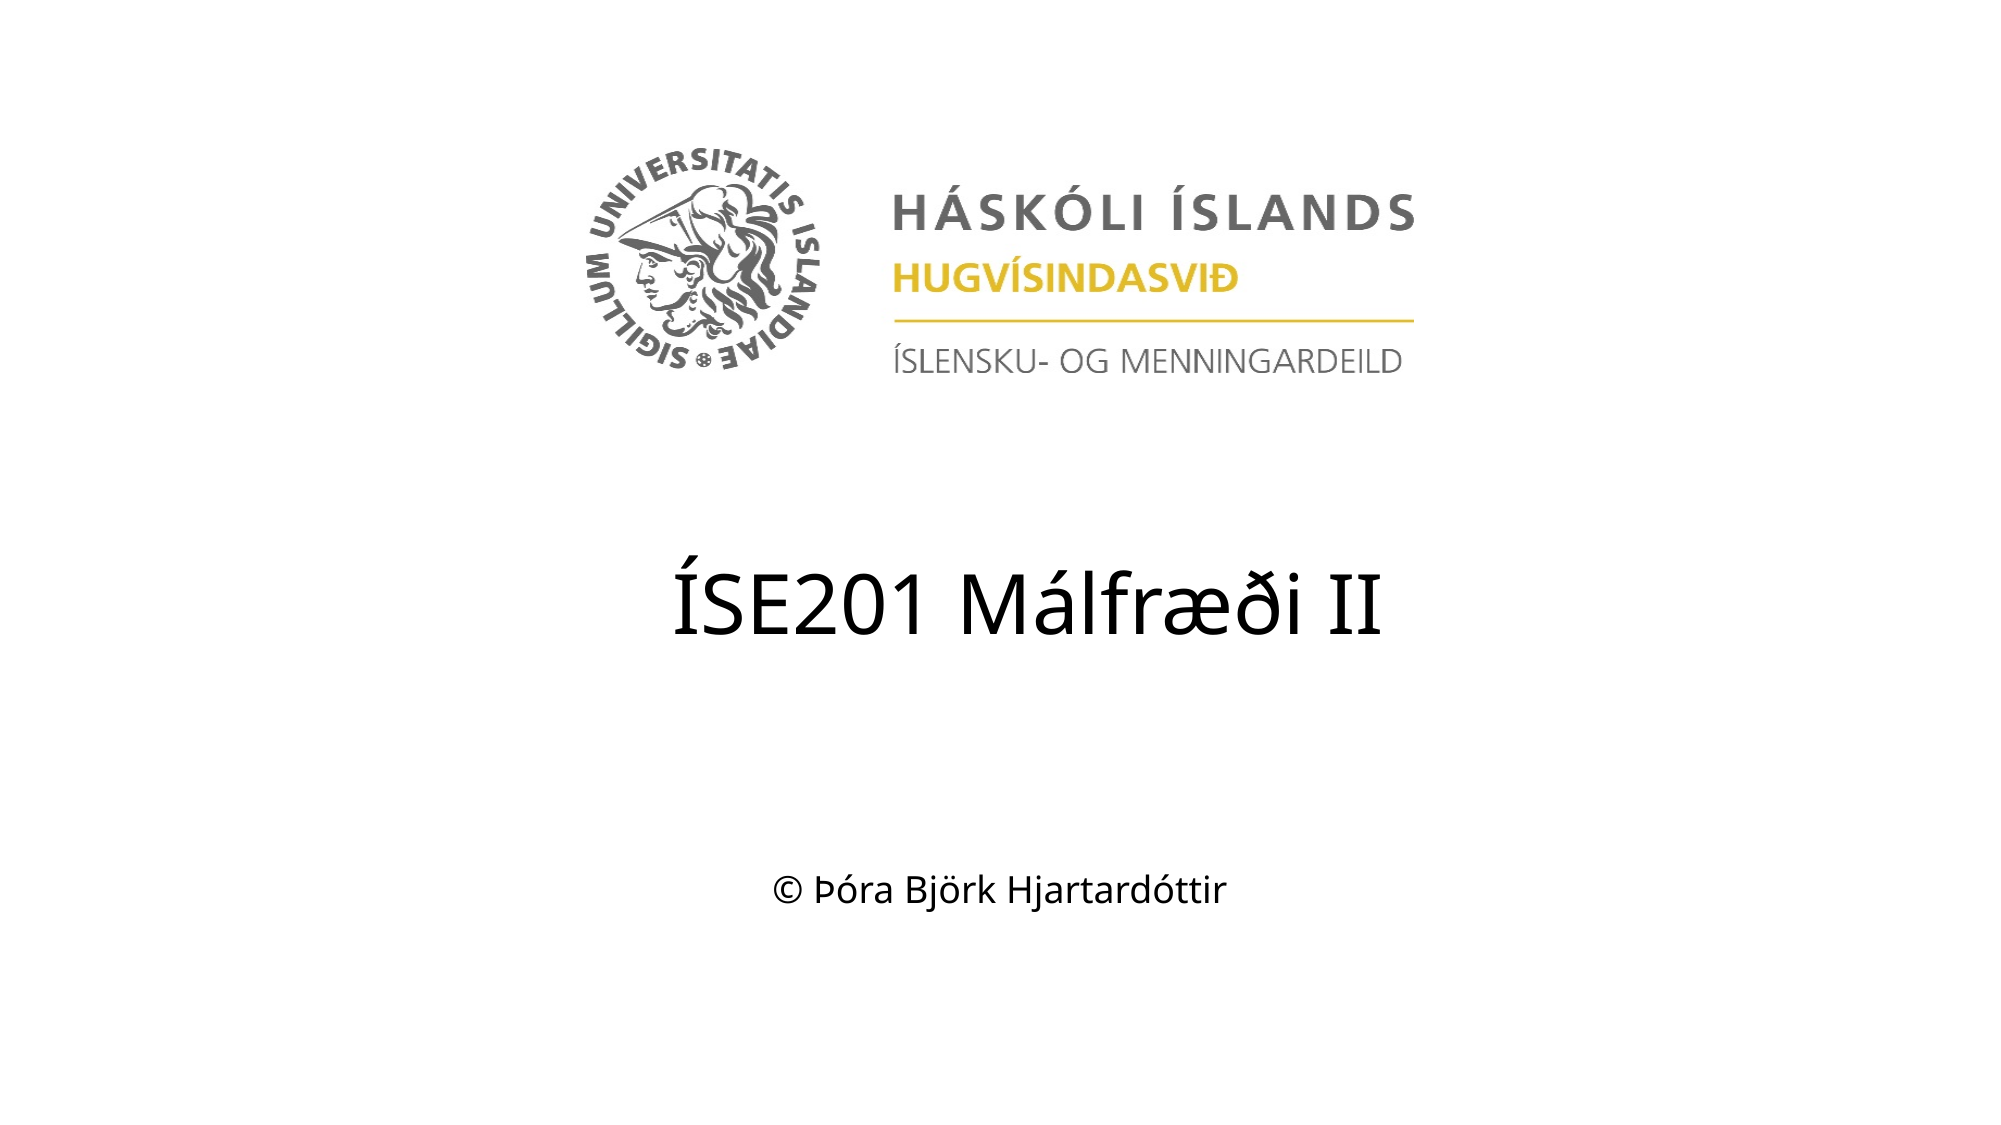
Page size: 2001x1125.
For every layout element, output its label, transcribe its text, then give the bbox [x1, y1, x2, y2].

list © Þóra Björk Hjartardóttir [514, 863, 1486, 953]
picture [586, 148, 1414, 373]
title ÍSE201 Málfræði II [657, 408, 1544, 857]
